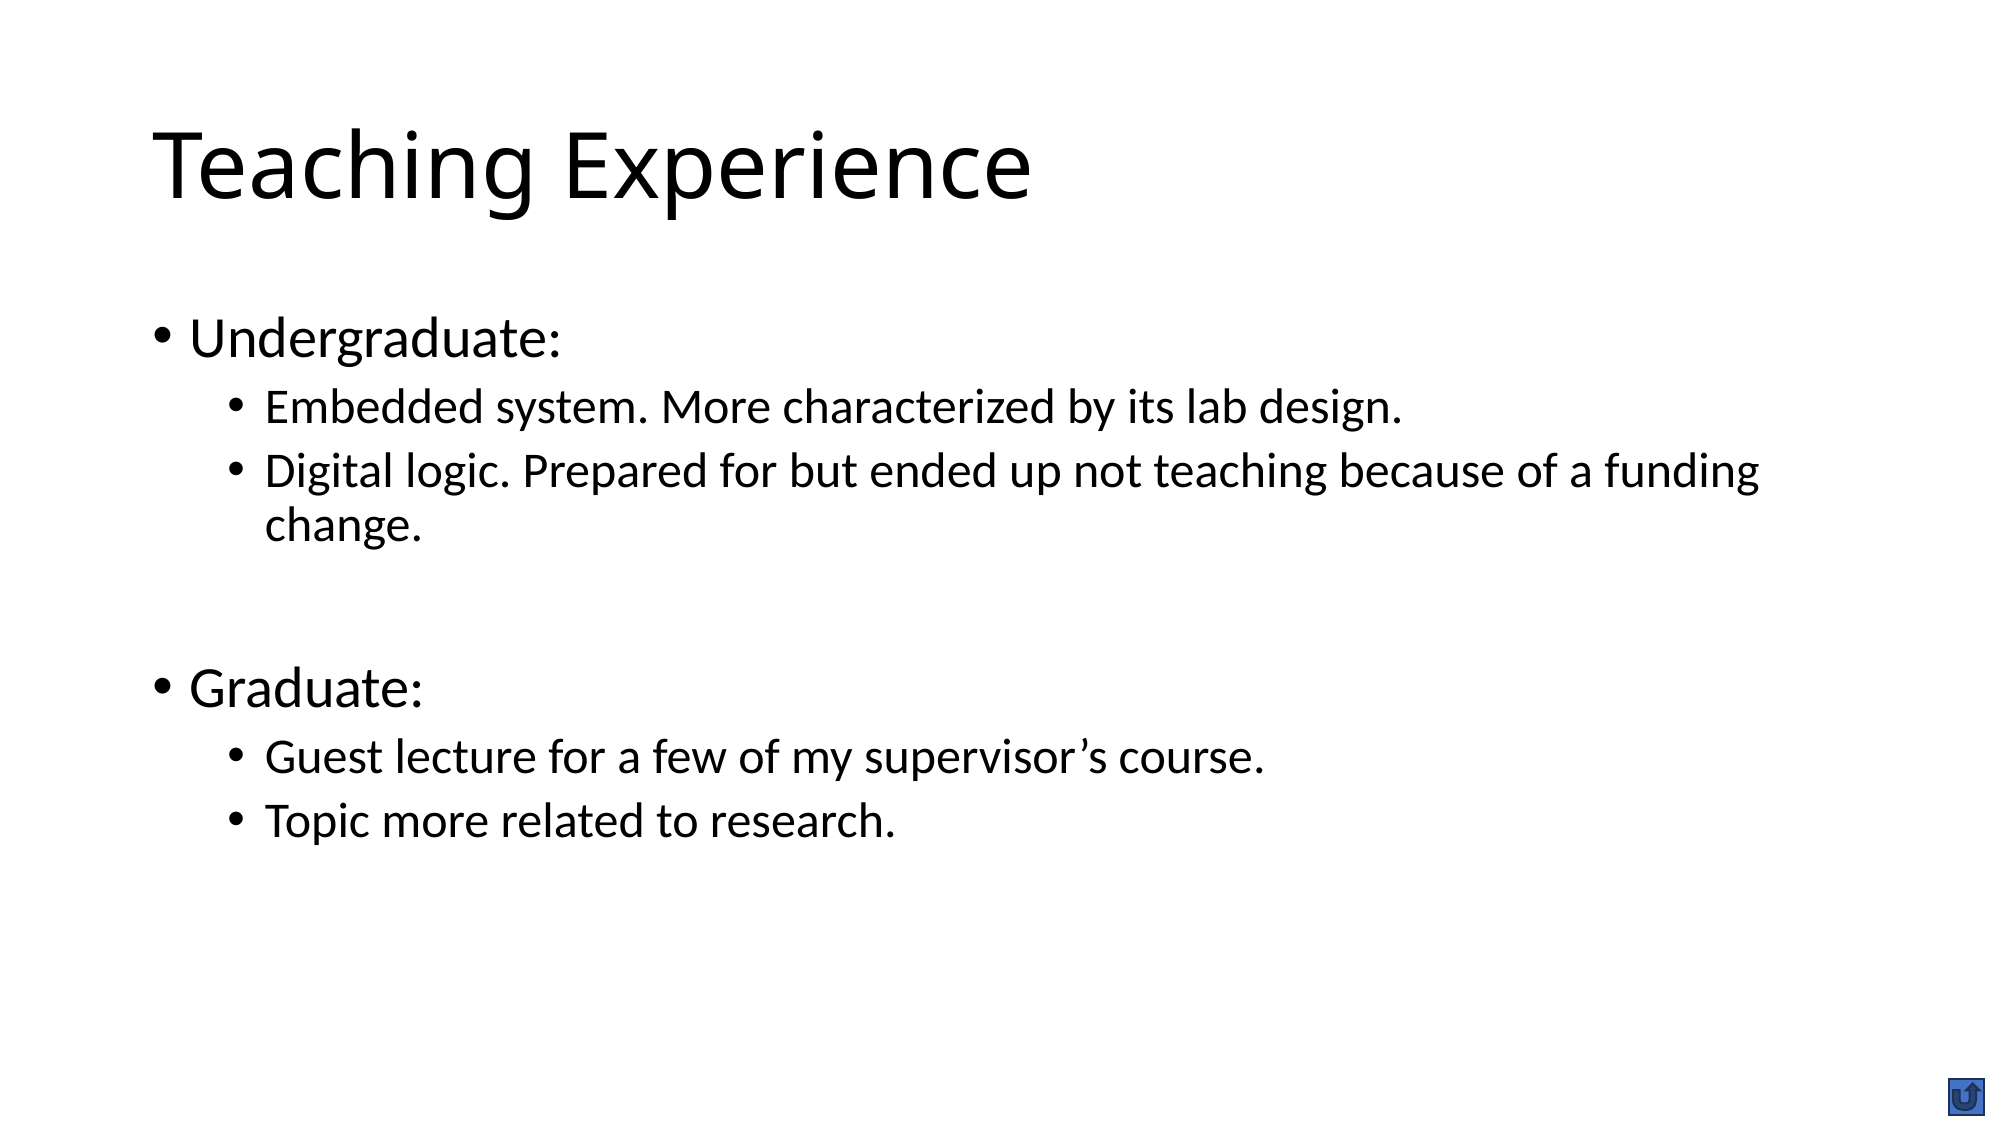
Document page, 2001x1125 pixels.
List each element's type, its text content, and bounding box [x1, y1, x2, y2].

text_box [1948, 1078, 1985, 1116]
title Teaching Experience [137, 59, 1863, 278]
list Undergraduate: Embedded system. More characterized by its lab design. Digital logic. Prepared for but ended up not teaching because of a funding change. Graduate: Guest lecture for a few of my supervisor’s course. Topic more related to research. [137, 299, 1863, 1014]
